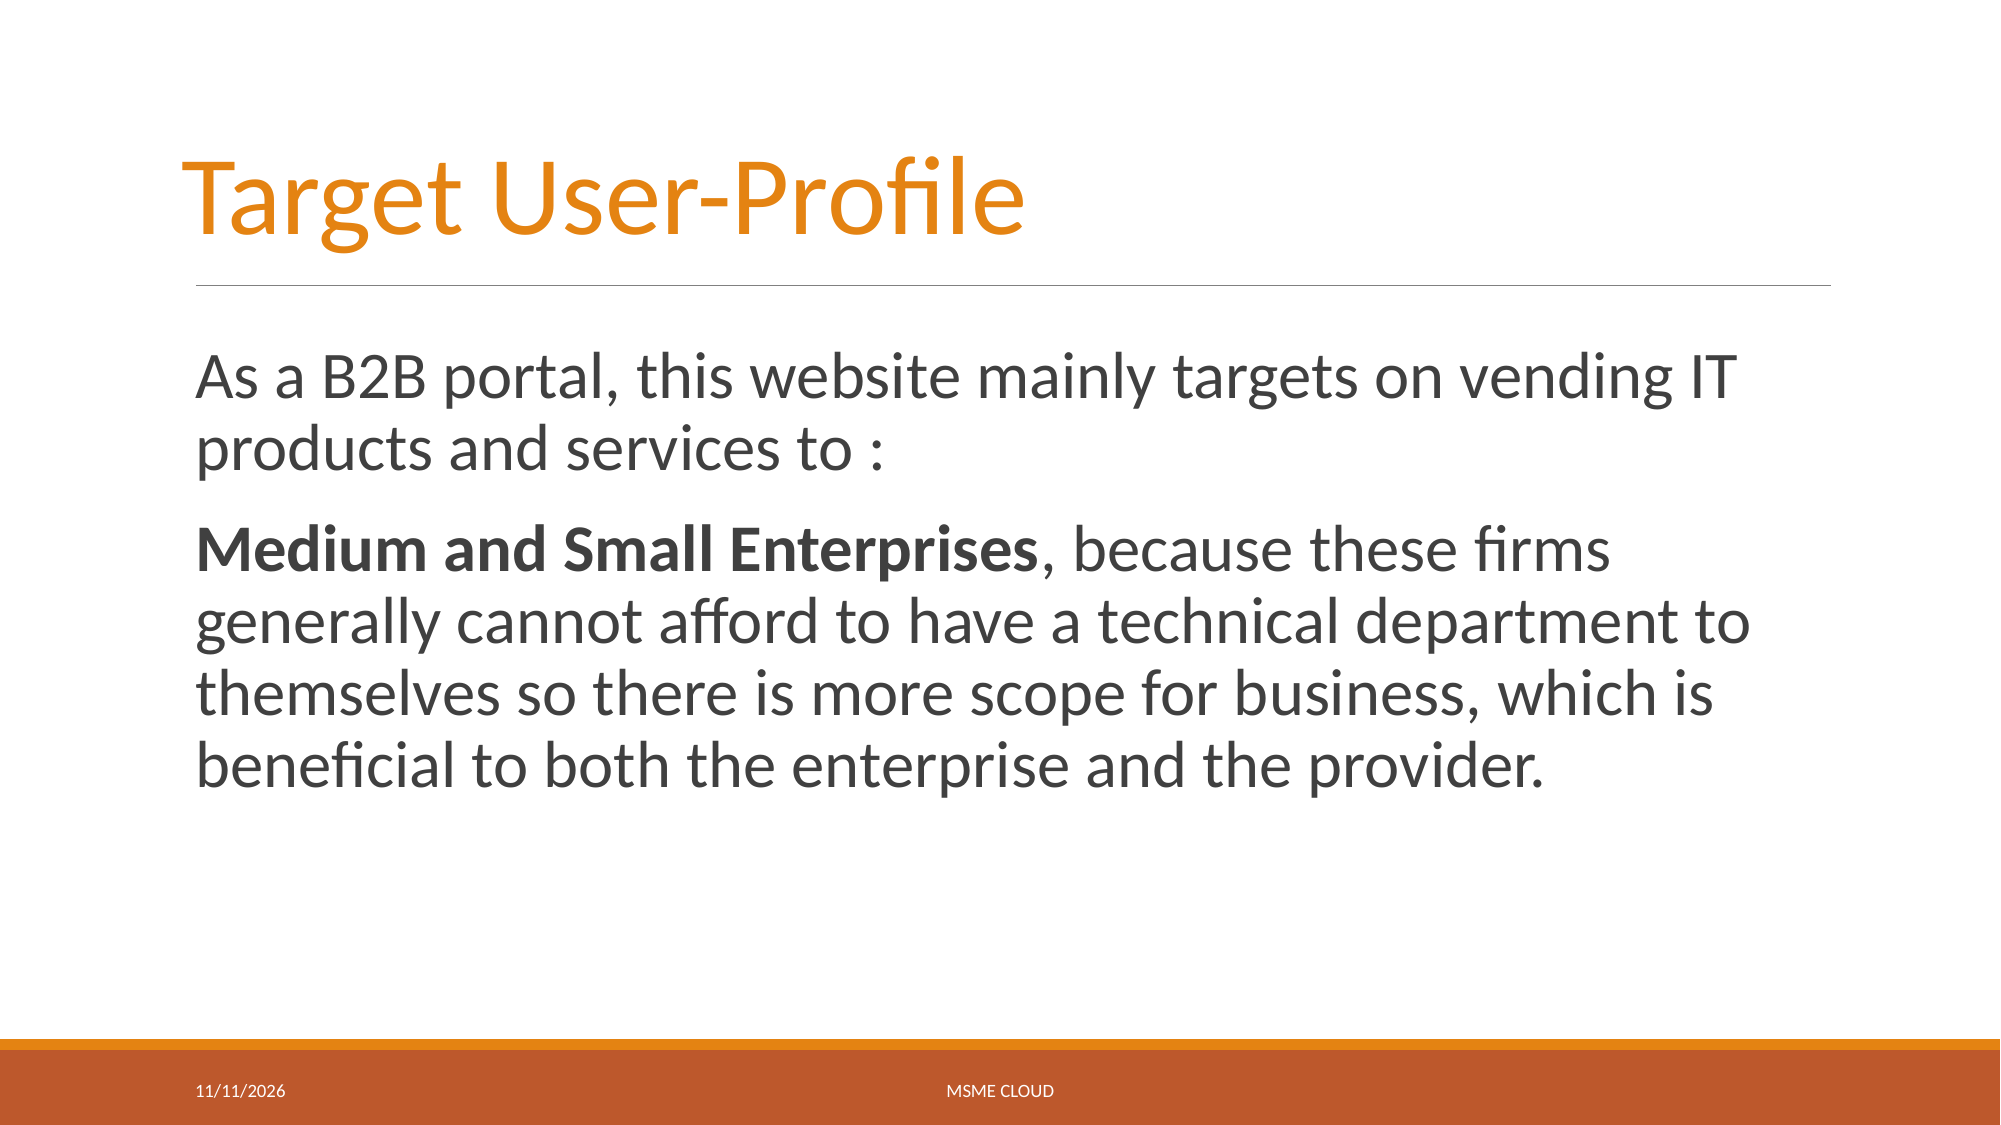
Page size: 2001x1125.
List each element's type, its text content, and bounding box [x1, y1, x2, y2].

text_box Target User-Profile [66, 114, 1143, 265]
list As a B2B portal, this website mainly targets on vending IT products and services to : Medium and Small Enterprises, because these firms generally cannot afford to have a technical department to themselves so there is more scope for business, which is beneficial to both the enterprise and the provider. [180, 333, 1830, 994]
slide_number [180, 1059, 586, 1120]
footer MSME Cloud [604, 1059, 1396, 1120]
